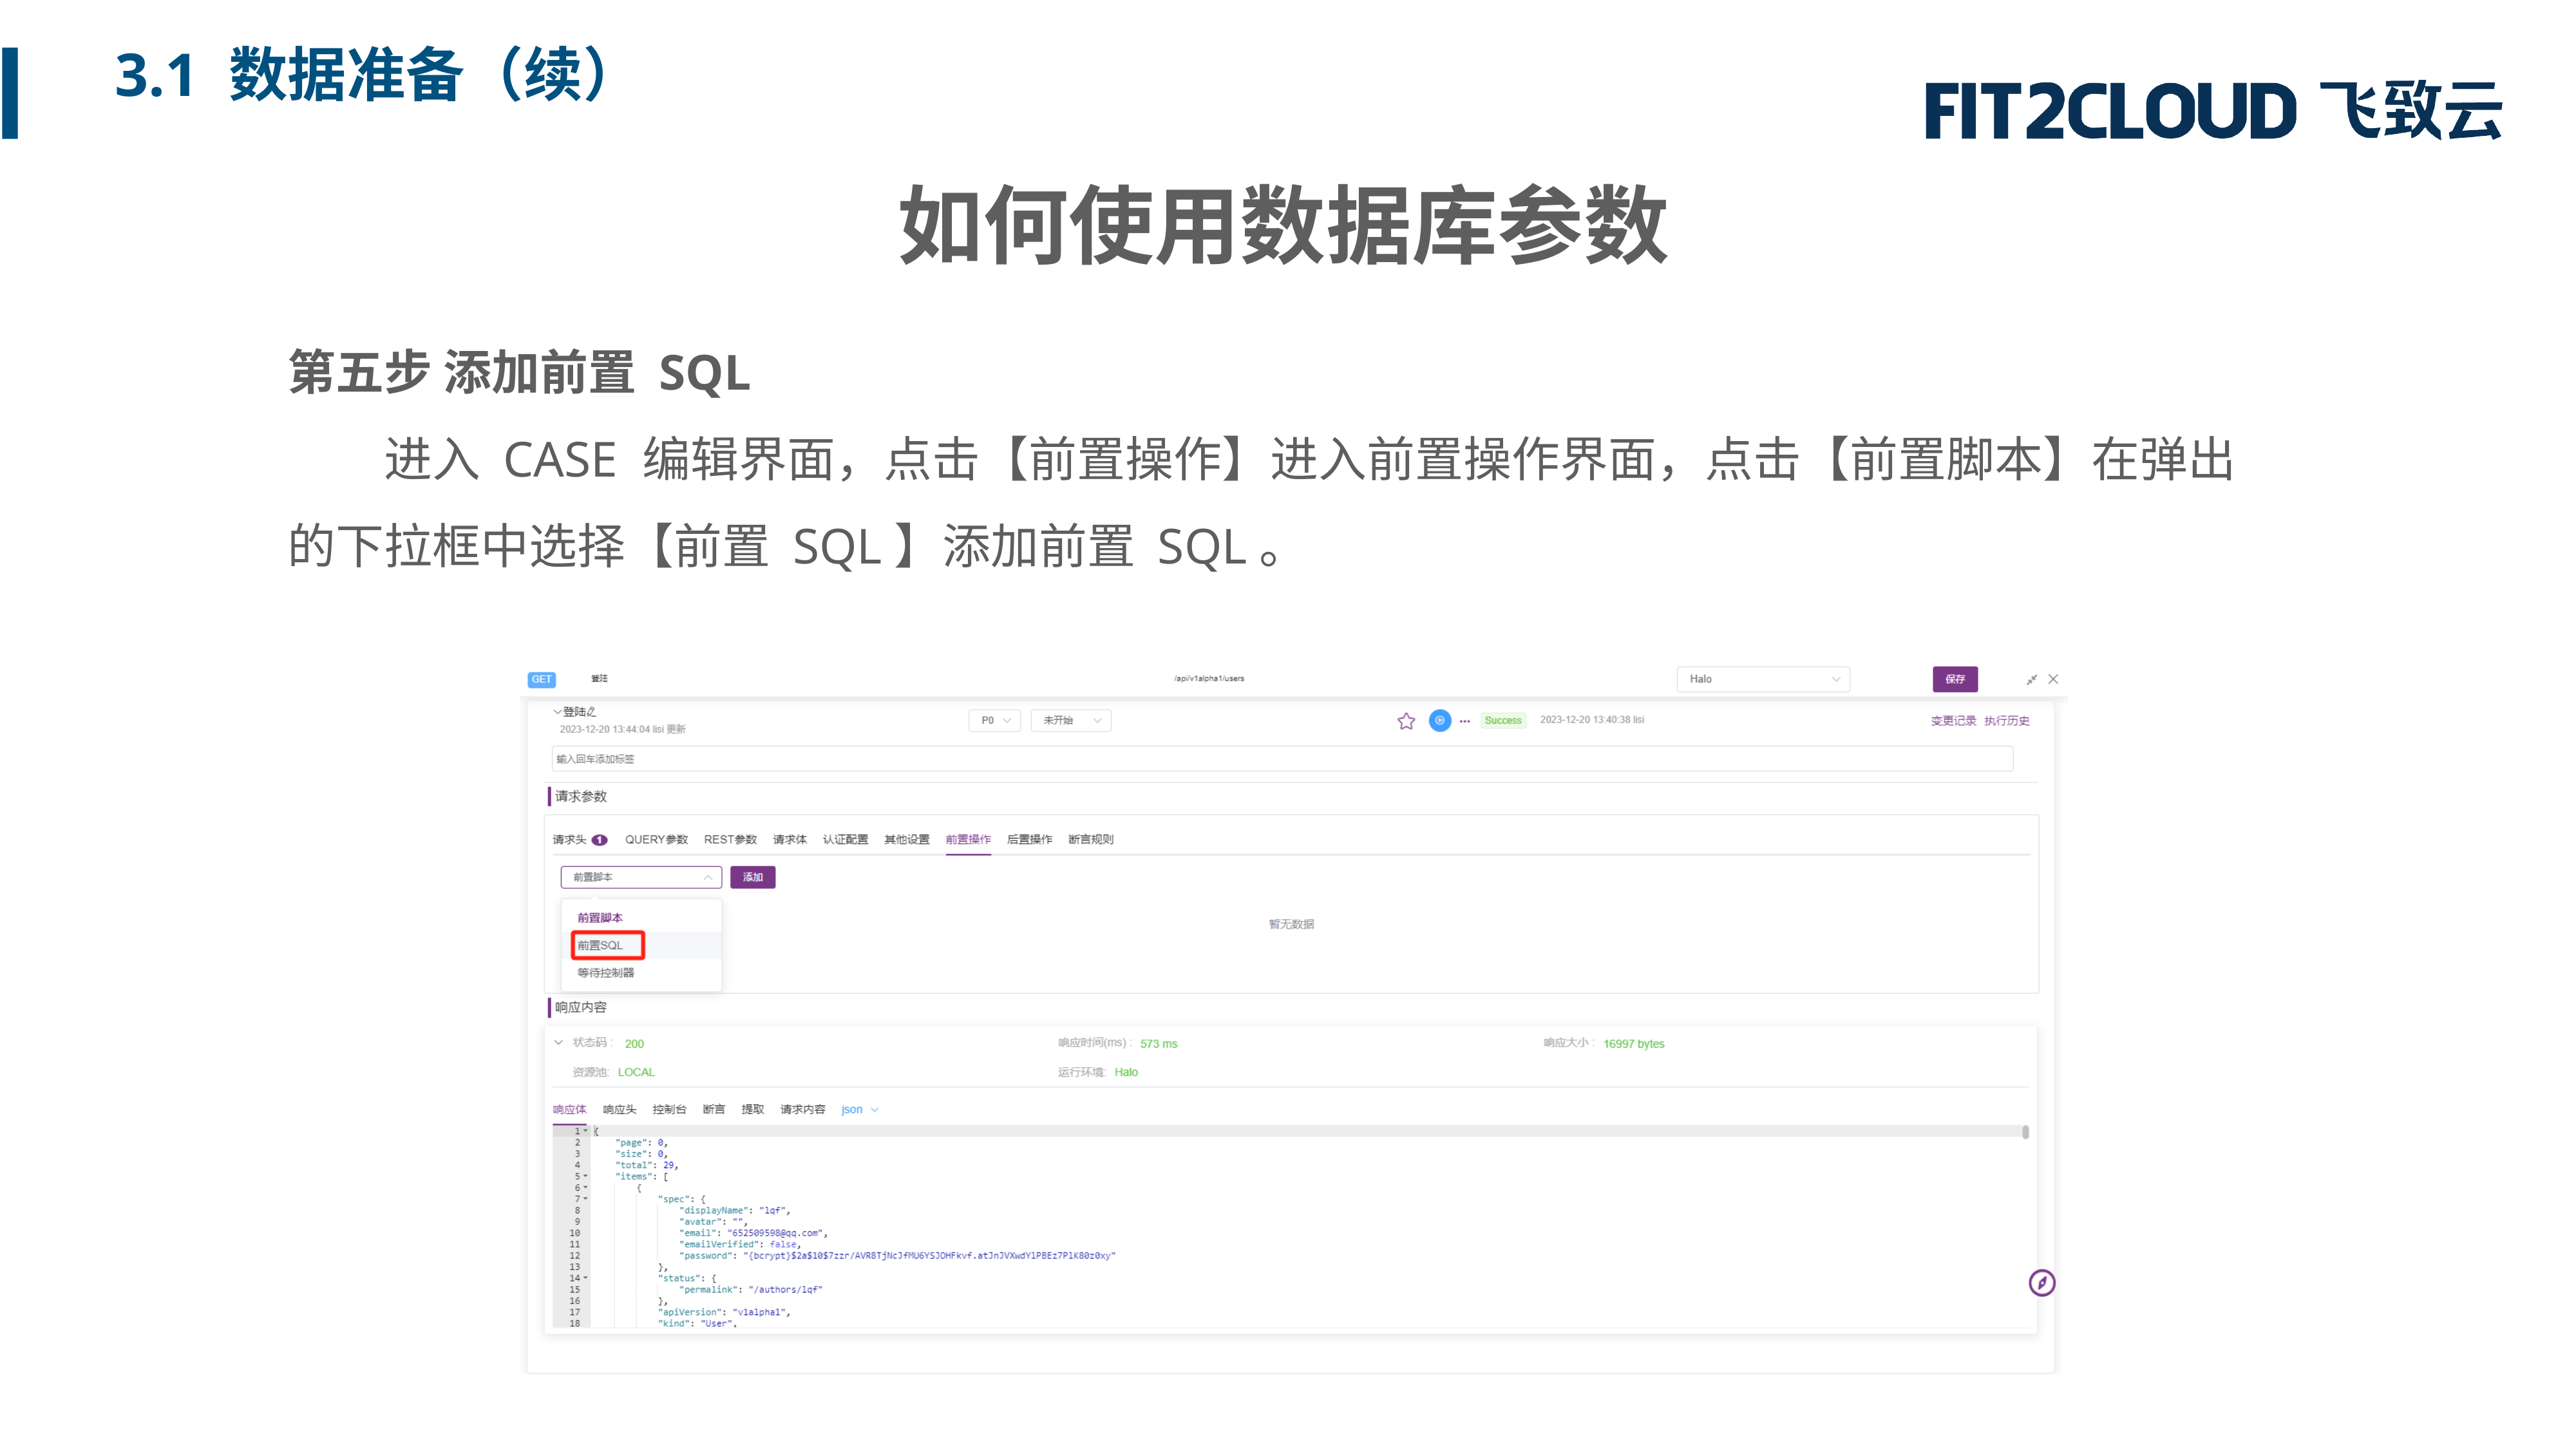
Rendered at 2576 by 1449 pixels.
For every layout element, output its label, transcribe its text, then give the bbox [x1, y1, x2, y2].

text_box 第五步 添加前置 SQL 进入 CASE 编辑界面，点击【前置操作】进入前置操作界面，点击【前置脚本】在弹出的下拉框中选择【前置 SQL】添加前置 SQL。 [279, 287, 2276, 686]
picture [1926, 80, 2503, 140]
text_box 3.1 数据准备（续） [101, 40, 1116, 173]
text_box [2, 47, 18, 139]
text_box 如何使用数据库参数 [0, 162, 2571, 284]
picture [519, 663, 2068, 1374]
